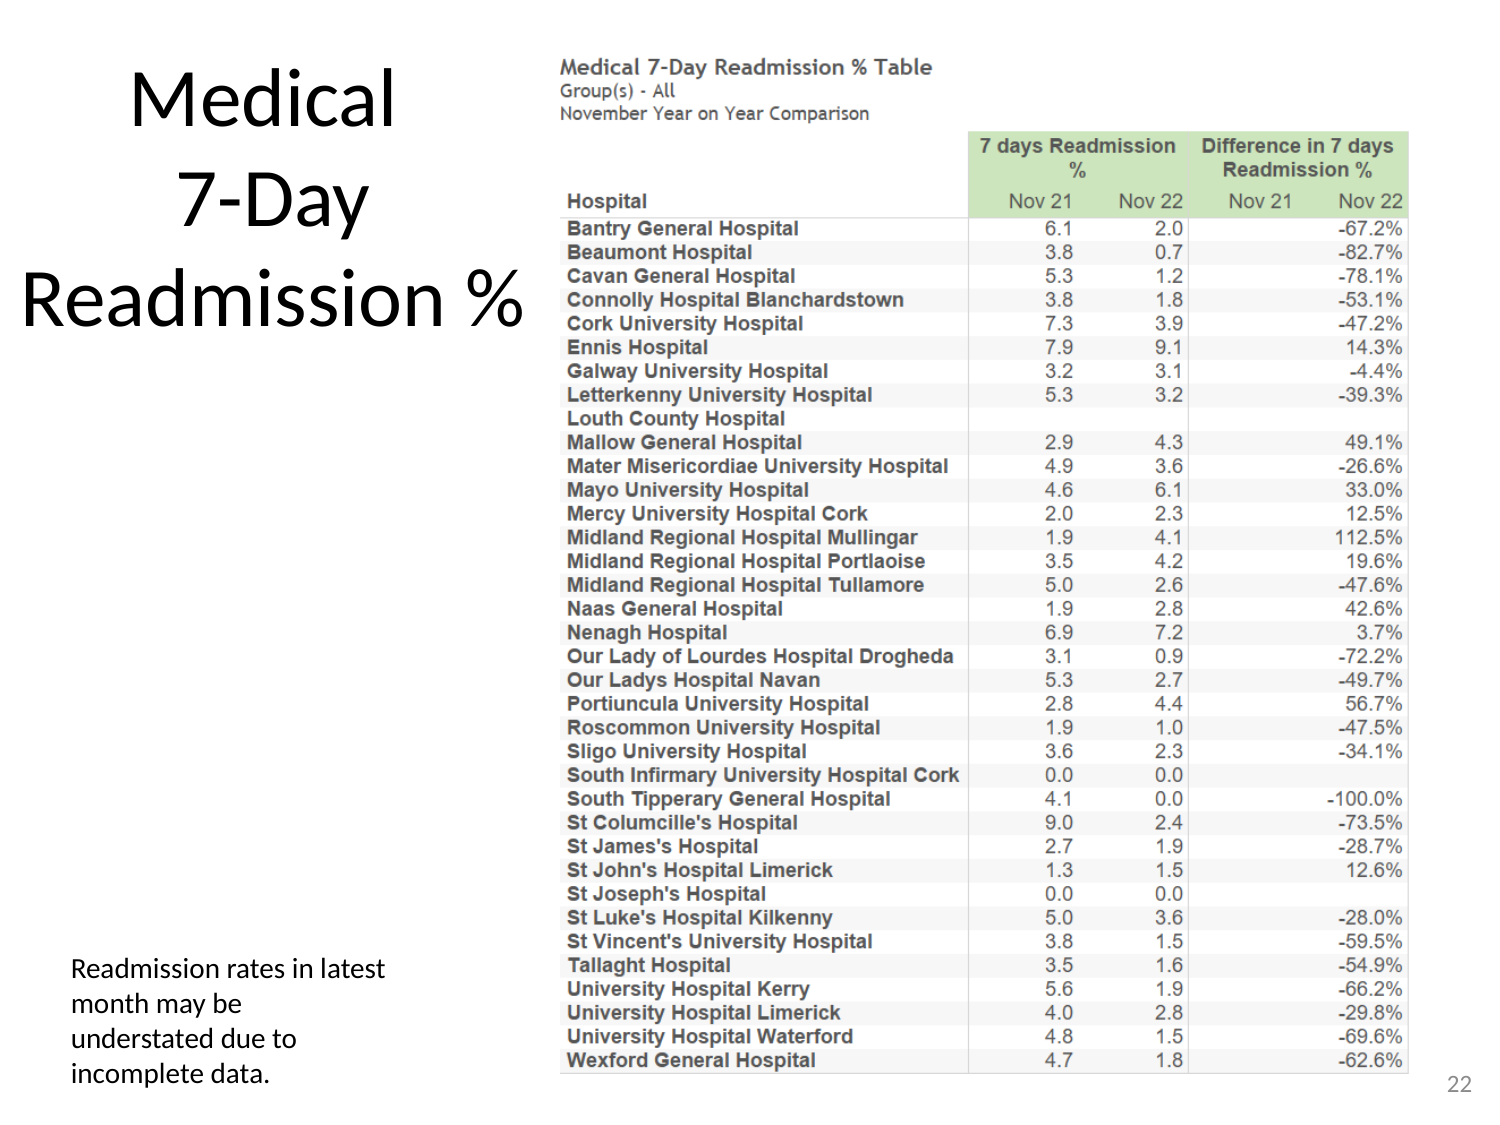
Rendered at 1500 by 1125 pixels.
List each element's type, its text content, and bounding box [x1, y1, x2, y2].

text_box Medical 7-Day Readmission % [0, 2, 546, 384]
picture [560, 50, 1410, 1075]
text_box Readmission rates in latest month may be understated due to incomplete data. [56, 941, 407, 1097]
text_box 22 [1118, 1052, 1488, 1113]
